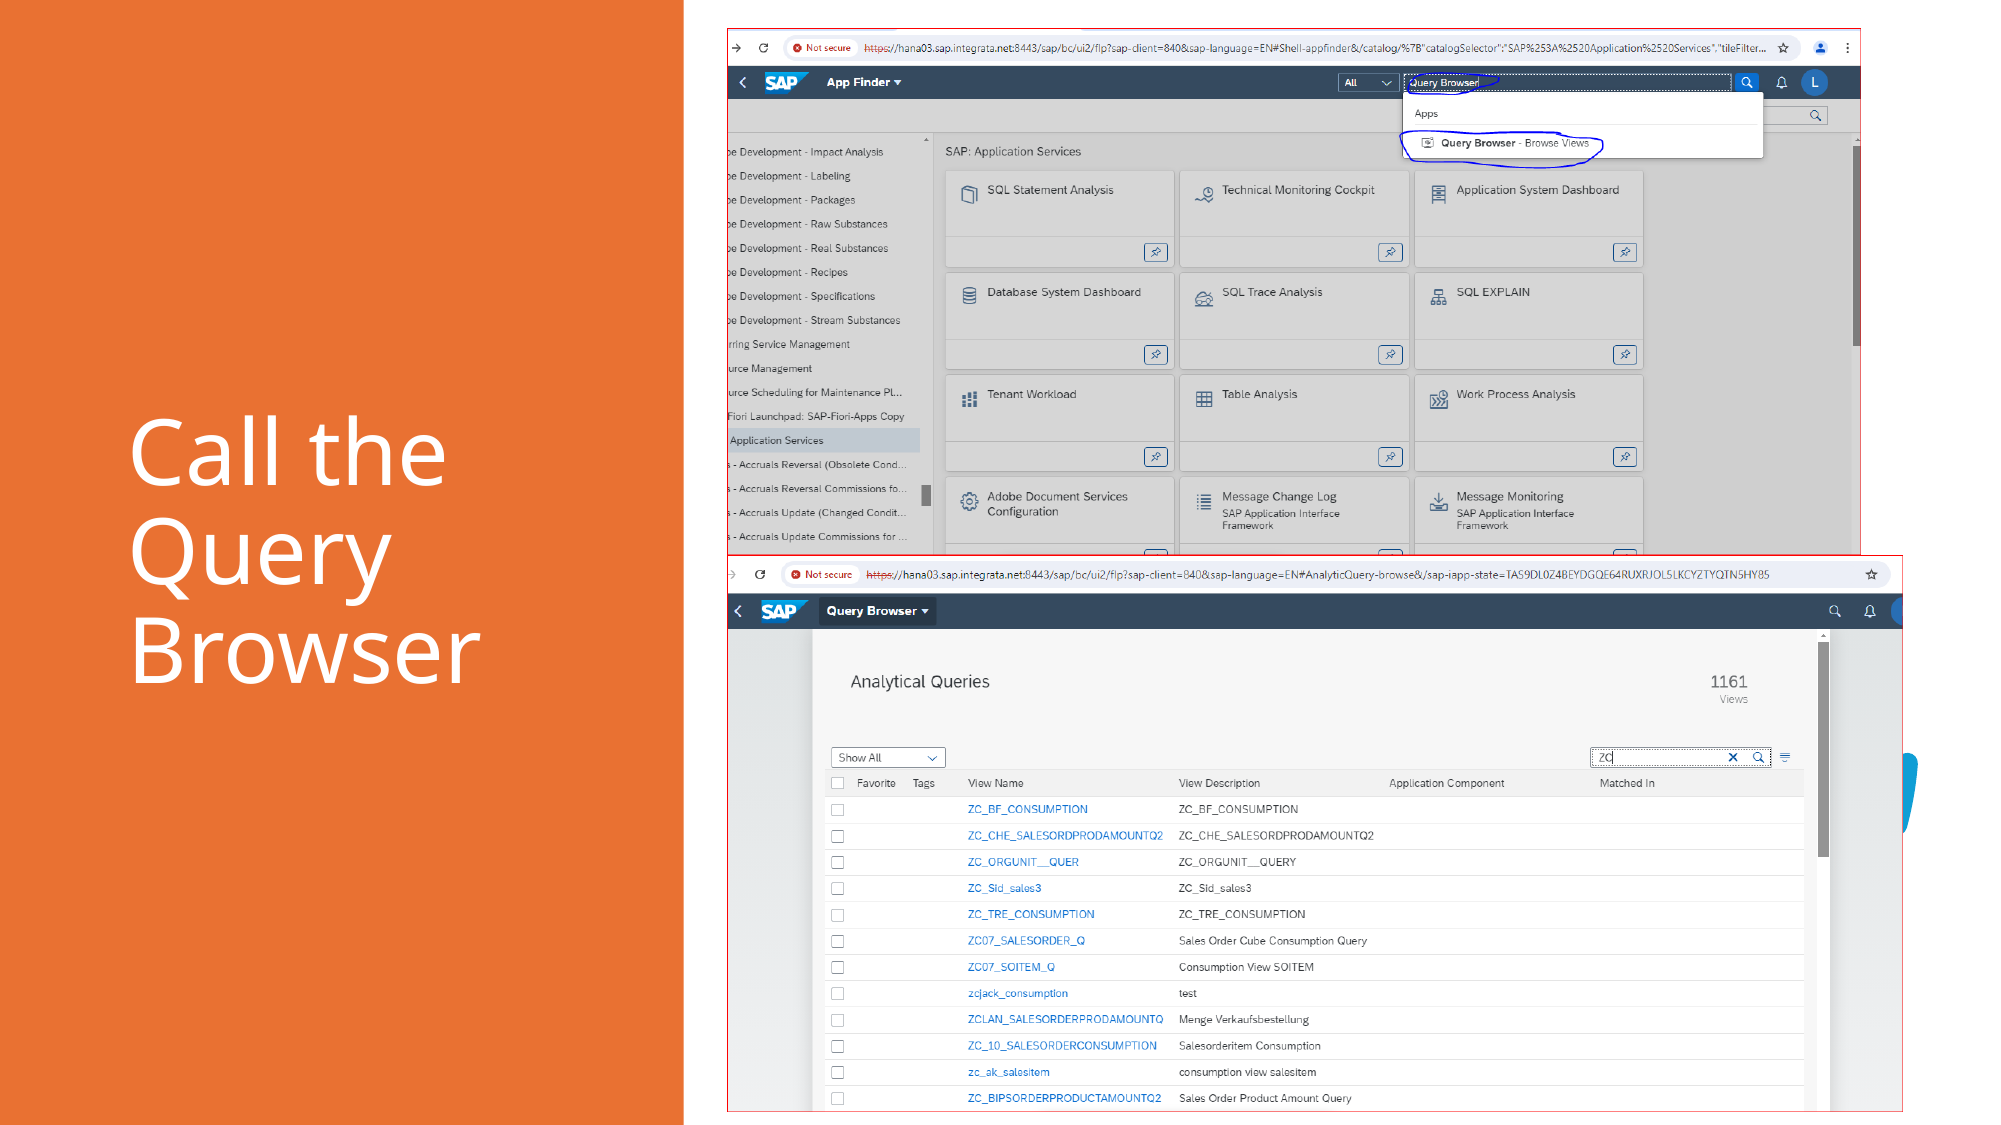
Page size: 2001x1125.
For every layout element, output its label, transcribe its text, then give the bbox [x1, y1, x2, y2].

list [727, 27, 1862, 554]
picture [727, 554, 1904, 1112]
text_box [685, 0, 2000, 1125]
title Call the Query Browser [112, 97, 638, 1014]
text_box [1904, 736, 1910, 792]
text_box [0, 0, 685, 1125]
